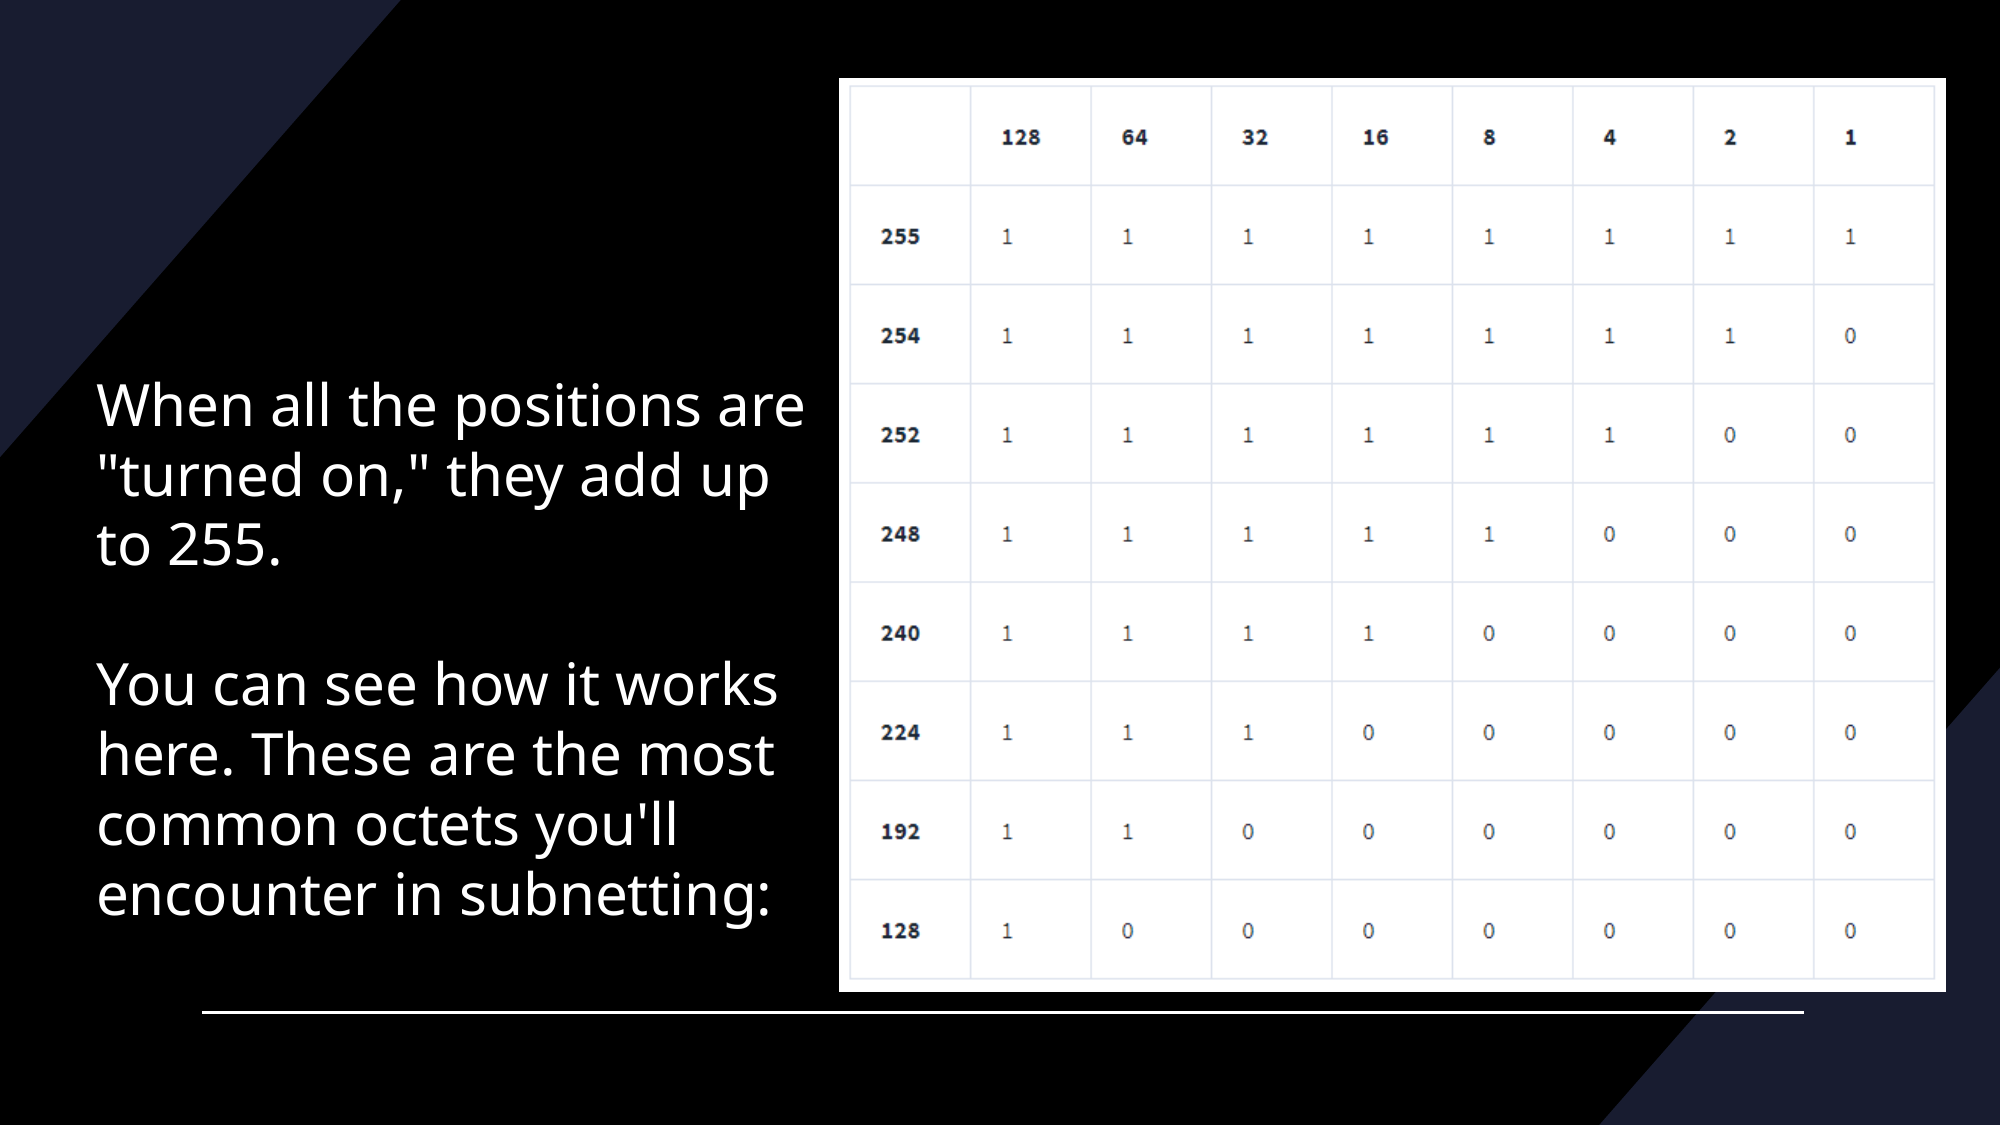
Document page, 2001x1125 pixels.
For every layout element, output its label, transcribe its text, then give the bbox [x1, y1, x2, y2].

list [839, 78, 1946, 992]
text_box When all the positions are "turned on," they add up to 255. You can see how it works here. These are the most common octets you'll encounter in subnetting: [81, 360, 822, 935]
